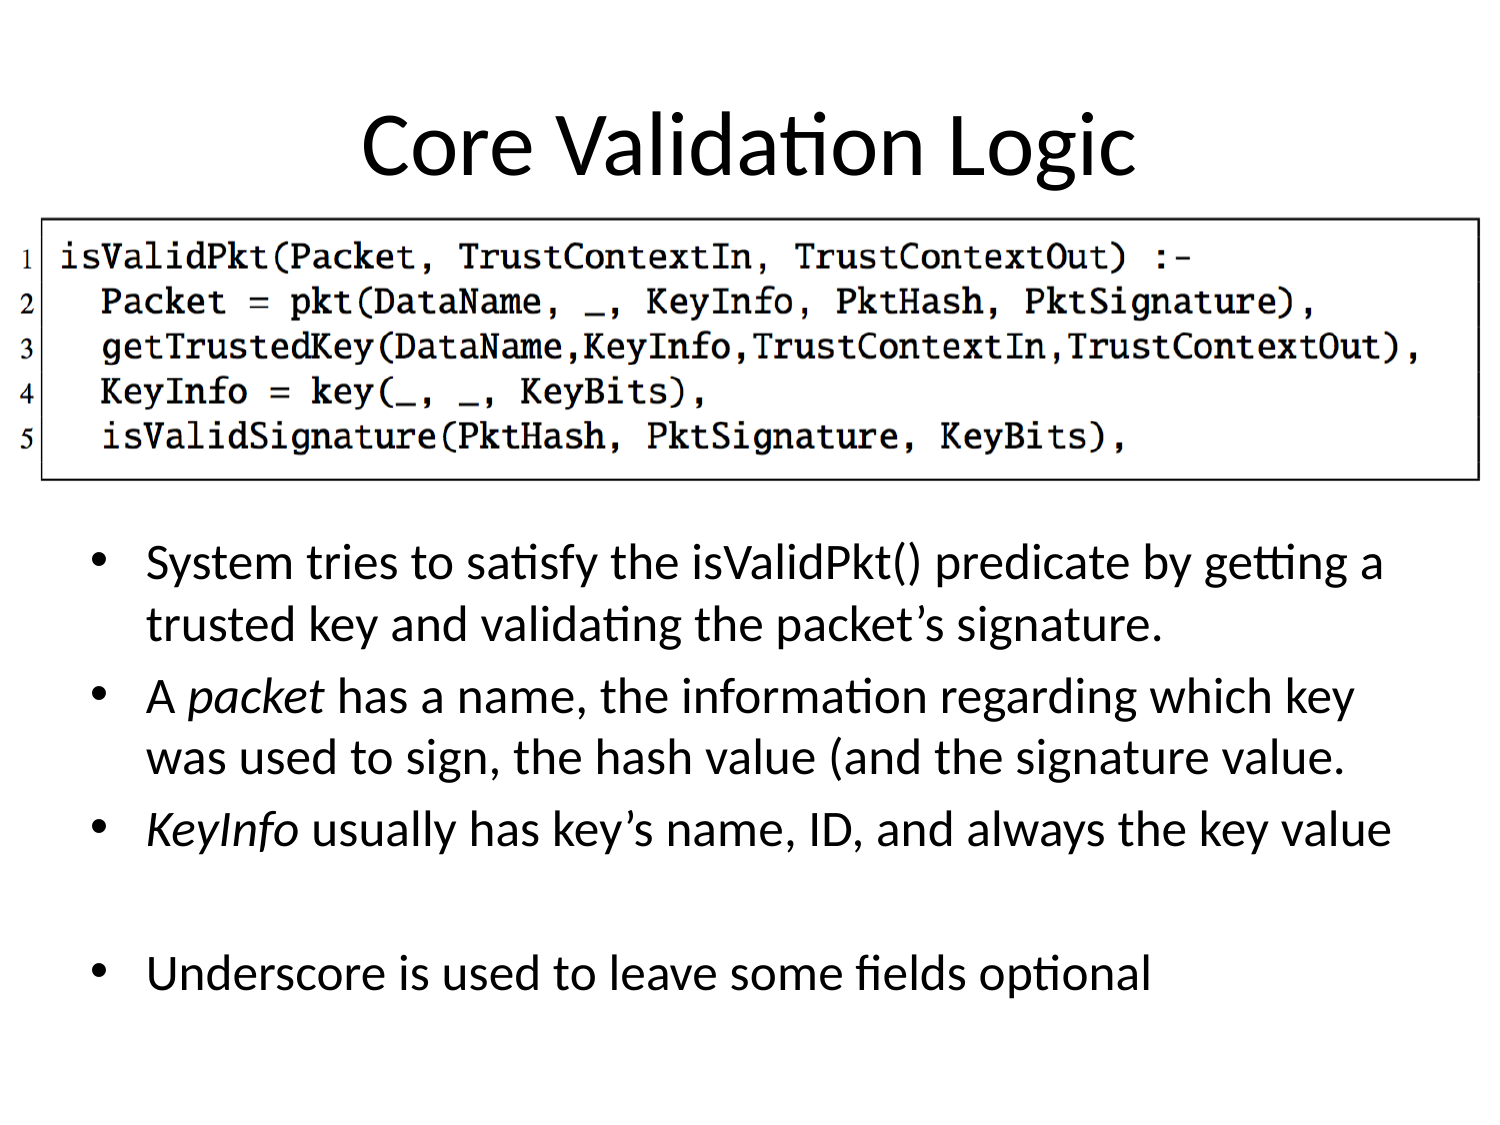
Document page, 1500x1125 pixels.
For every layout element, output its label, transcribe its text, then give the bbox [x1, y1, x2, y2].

title Core Validation Logic [75, 45, 1425, 191]
list System tries to satisfy the isValidPkt() predicate by getting a trusted key and validating the packet’s signature. A packet has a name, the information regarding which key was used to sign, the hash value (and the signature value. KeyInfo usually has key’s name, ID, and always the key value Underscore is used to leave some fields optional [75, 520, 1425, 1019]
picture [0, 193, 1500, 508]
